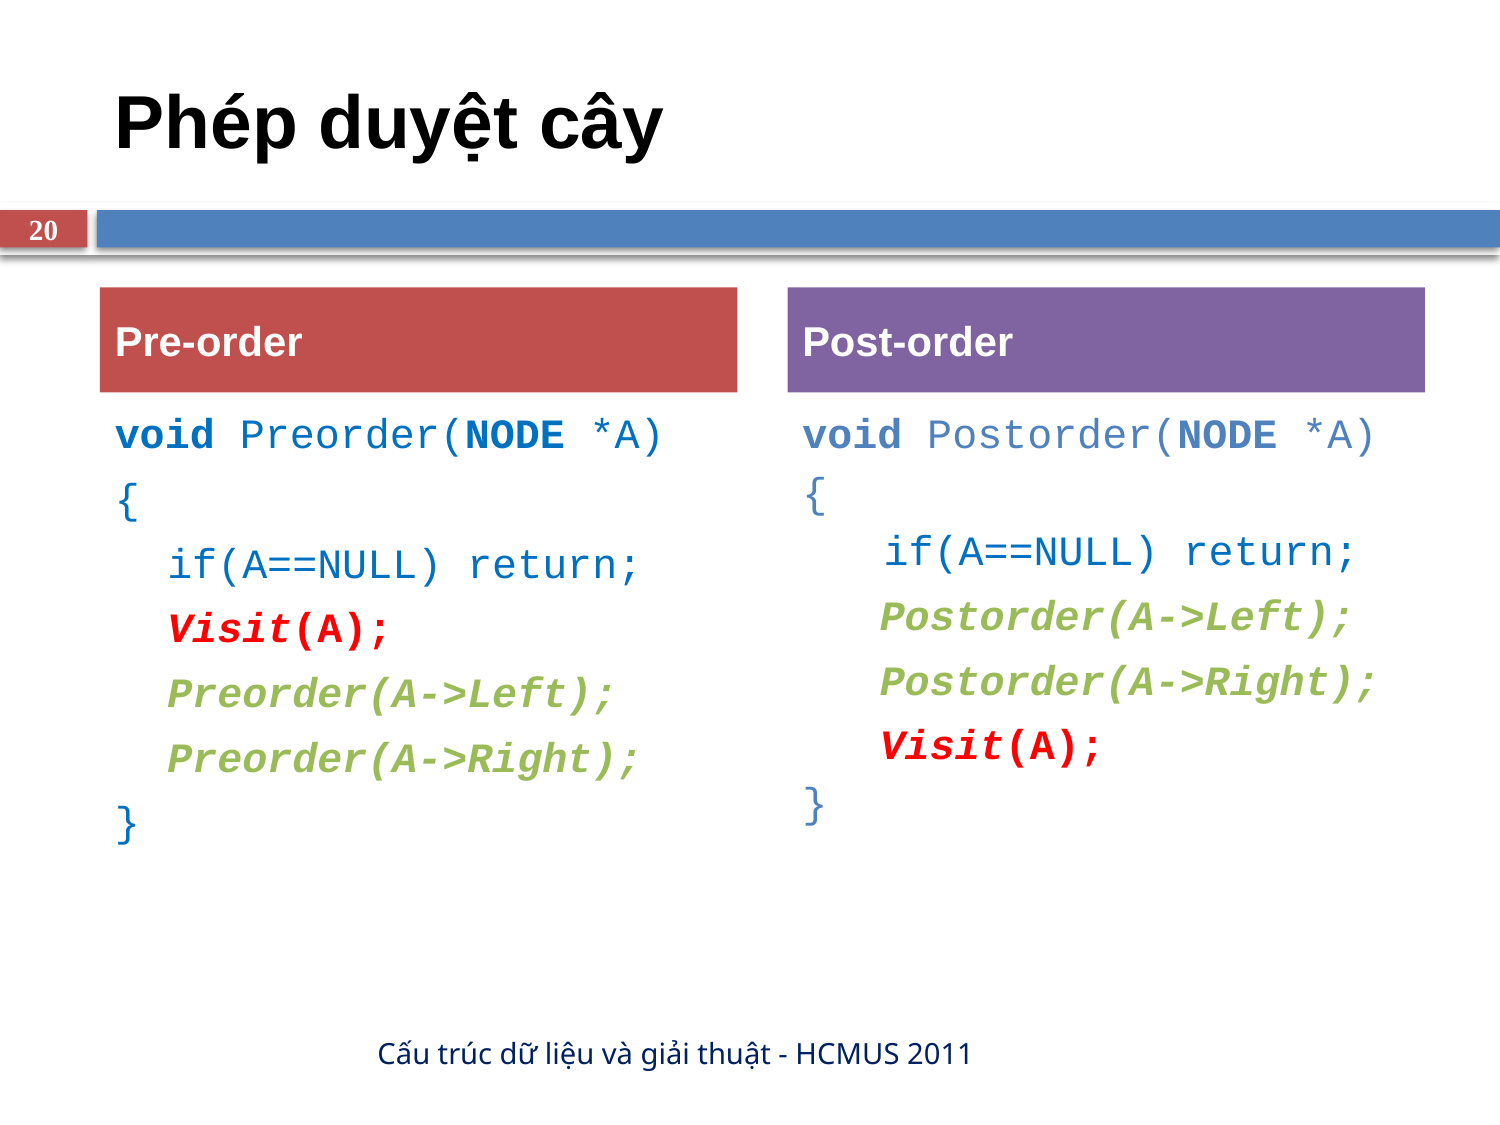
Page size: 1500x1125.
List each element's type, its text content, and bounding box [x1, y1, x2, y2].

list Pre-order [99, 287, 738, 393]
list Post-order [787, 287, 1425, 393]
list void Preorder(NODE *A) { if(A==NULL) return; Visit(A); Preorder(A->Left); Preorder(A->Right); } [99, 399, 763, 988]
list void Postorder(NODE *A) { if(A==NULL) return; Postorder(A->Left); Postorder(A->Right); Visit(A); } [787, 399, 1450, 988]
footer Cấu trúc dữ liệu và giải thuật - HCMUS 2011 [99, 1024, 990, 1085]
slide_number 20 [0, 208, 88, 249]
title Phép duyệt cây [99, 37, 1438, 200]
